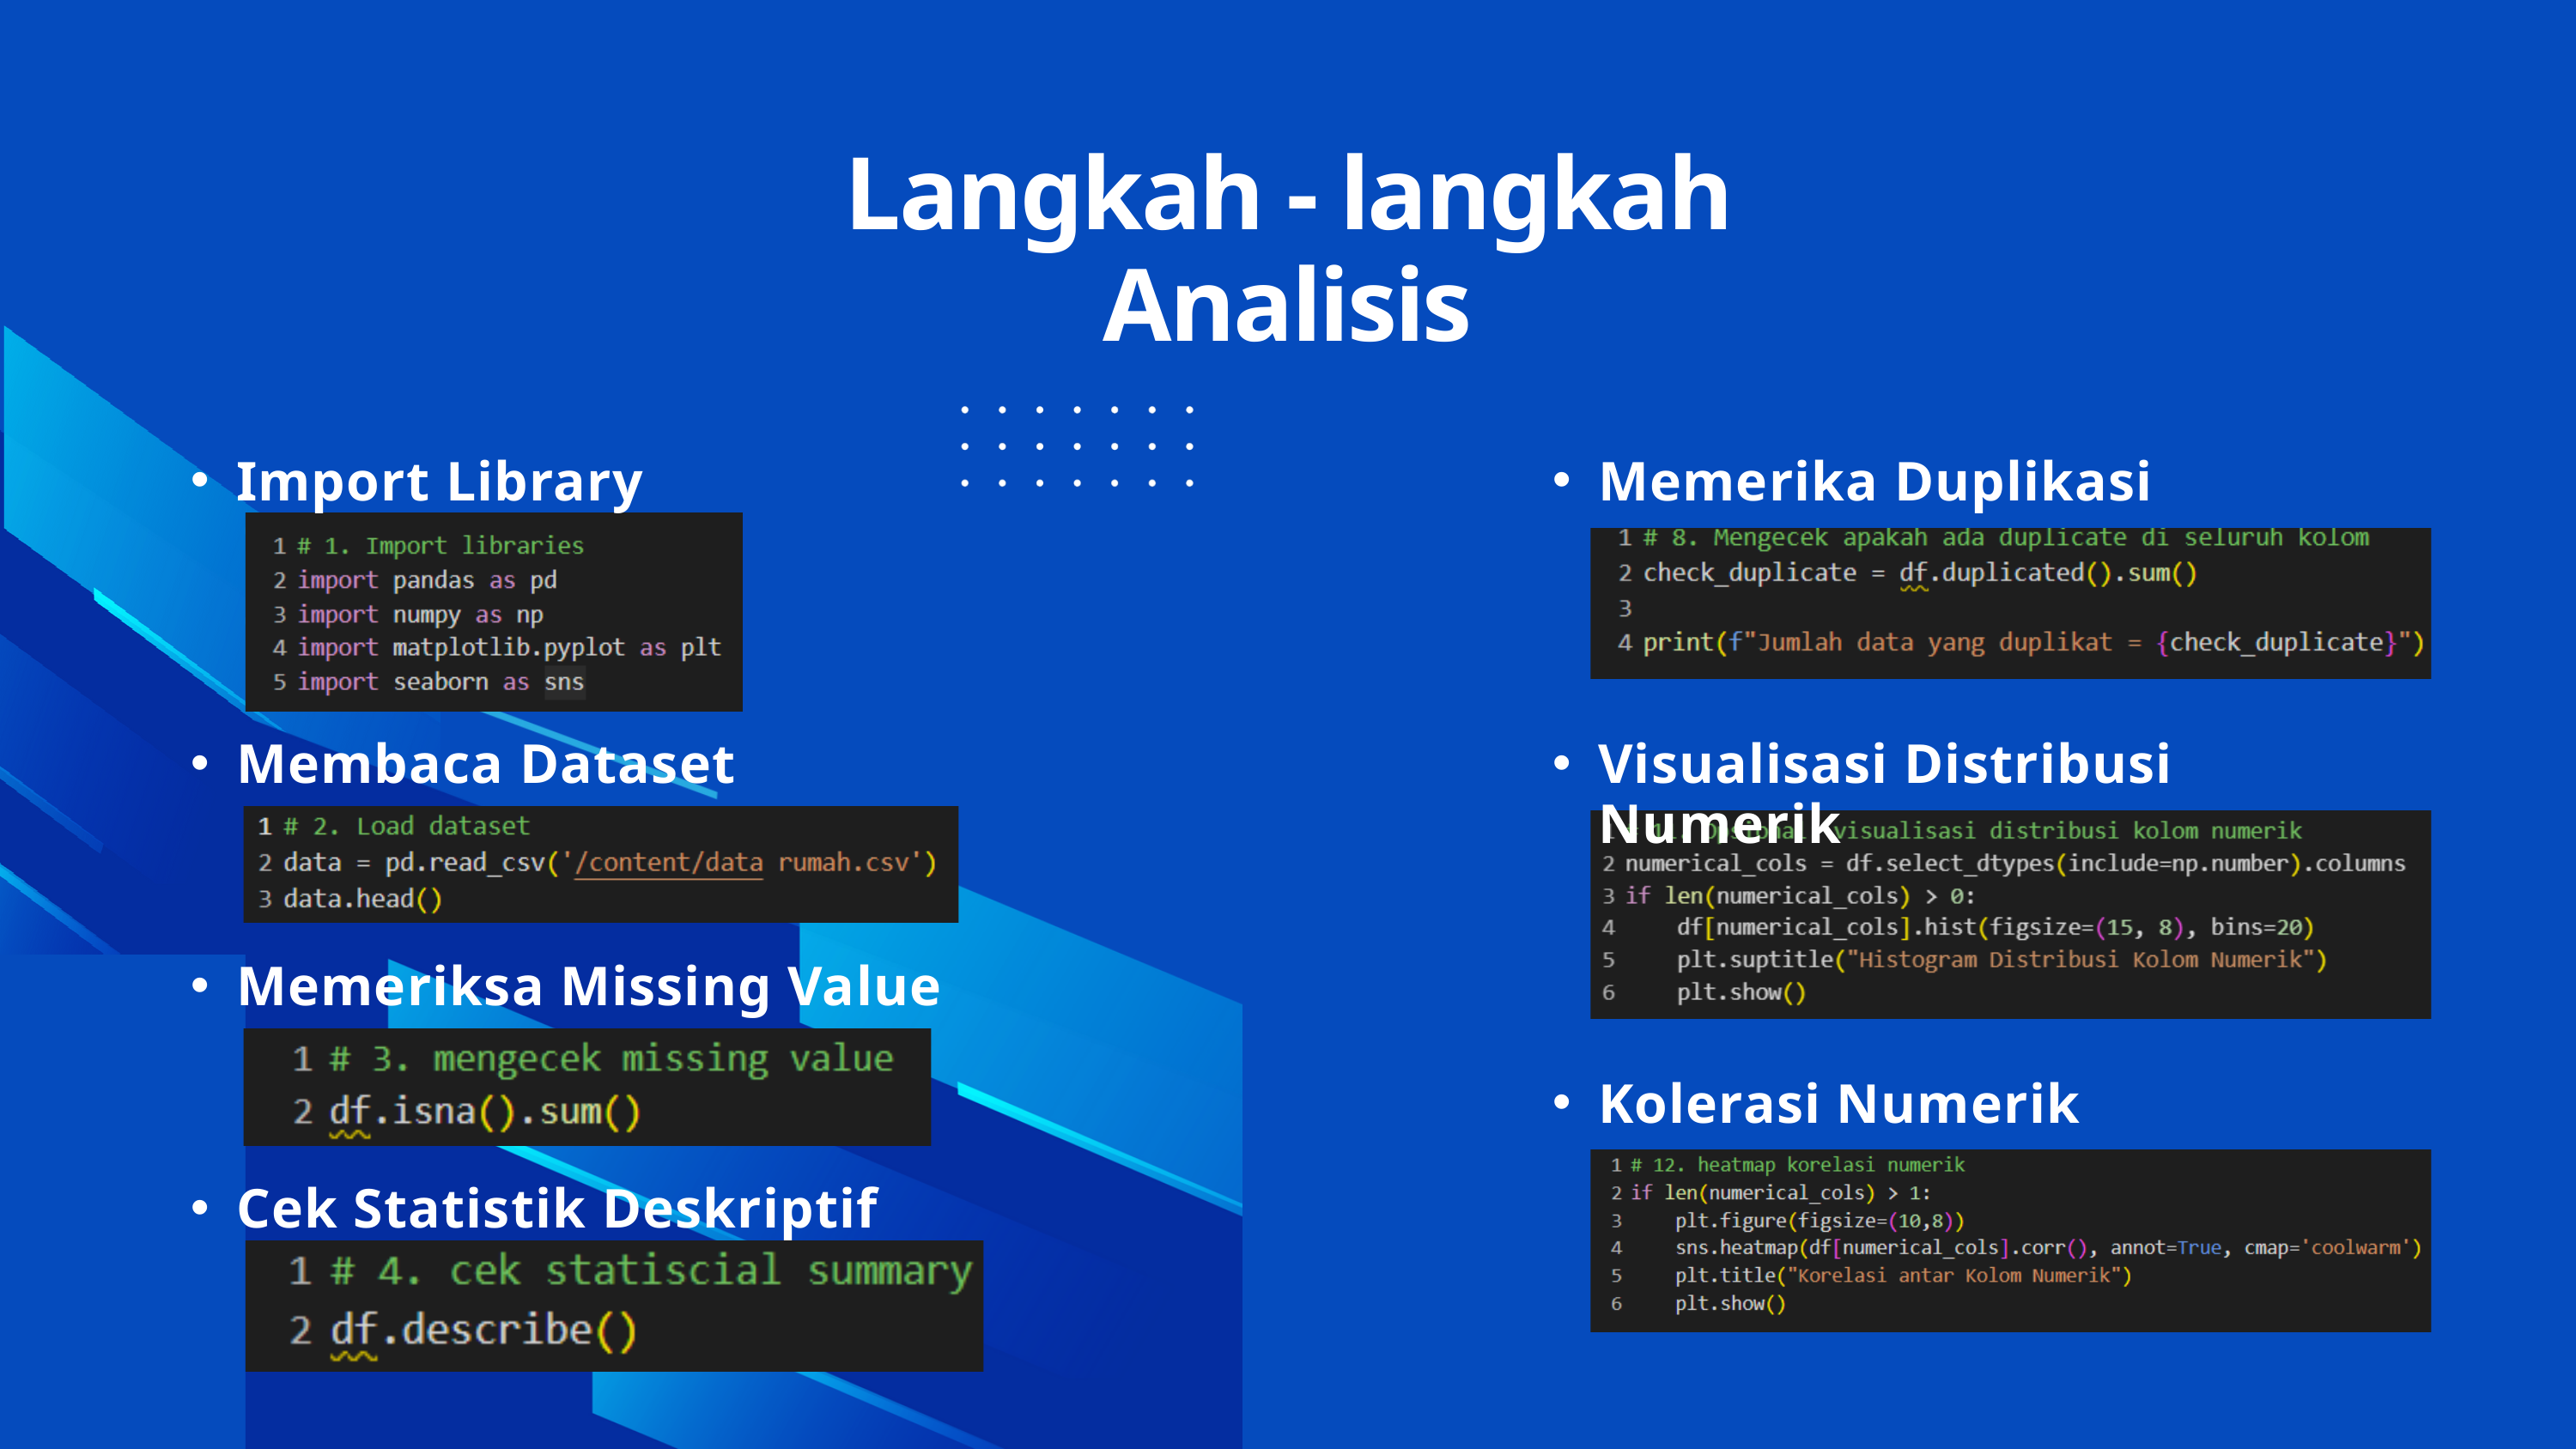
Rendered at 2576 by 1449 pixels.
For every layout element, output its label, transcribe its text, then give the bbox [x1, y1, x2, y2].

text_box Cek Statistik Deskriptif [144, 1179, 900, 1240]
text_box Langkah - langkah Analisis [782, 136, 1794, 362]
text_box [243, 806, 959, 923]
text_box Memerika Duplikasi [1506, 451, 2286, 512]
text_box [245, 1240, 984, 1372]
text_box Visualisasi Distribusi Numerik [1506, 734, 2432, 854]
text_box Kolerasi Numerik [1506, 1073, 2286, 1134]
text_box [958, 406, 1194, 491]
text_box Import Library [144, 451, 782, 512]
text_box [245, 527, 1242, 1449]
text_box Membaca Dataset [144, 734, 782, 795]
text_box [245, 512, 743, 712]
text_box [1590, 854, 2432, 1019]
text_box [1590, 1149, 2432, 1332]
text_box [0, 34, 440, 955]
text_box [1590, 528, 2432, 679]
text_box Memeriksa Missing Value [144, 956, 951, 1017]
text_box [243, 1028, 932, 1146]
